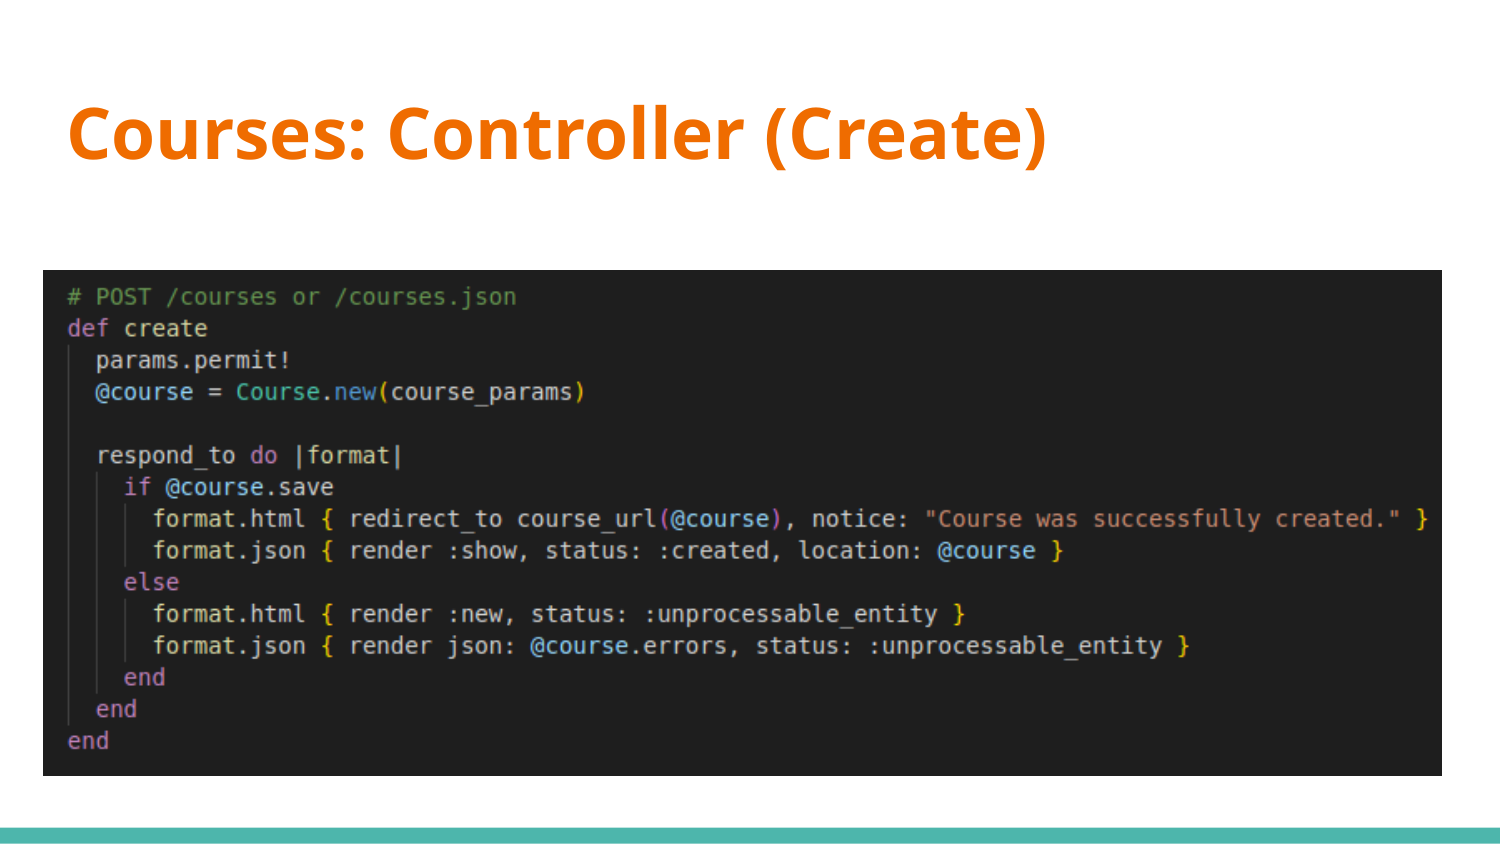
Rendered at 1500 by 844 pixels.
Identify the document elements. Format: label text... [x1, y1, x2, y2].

picture [43, 270, 1442, 776]
title Courses: Controller (Create) [51, 72, 1449, 189]
